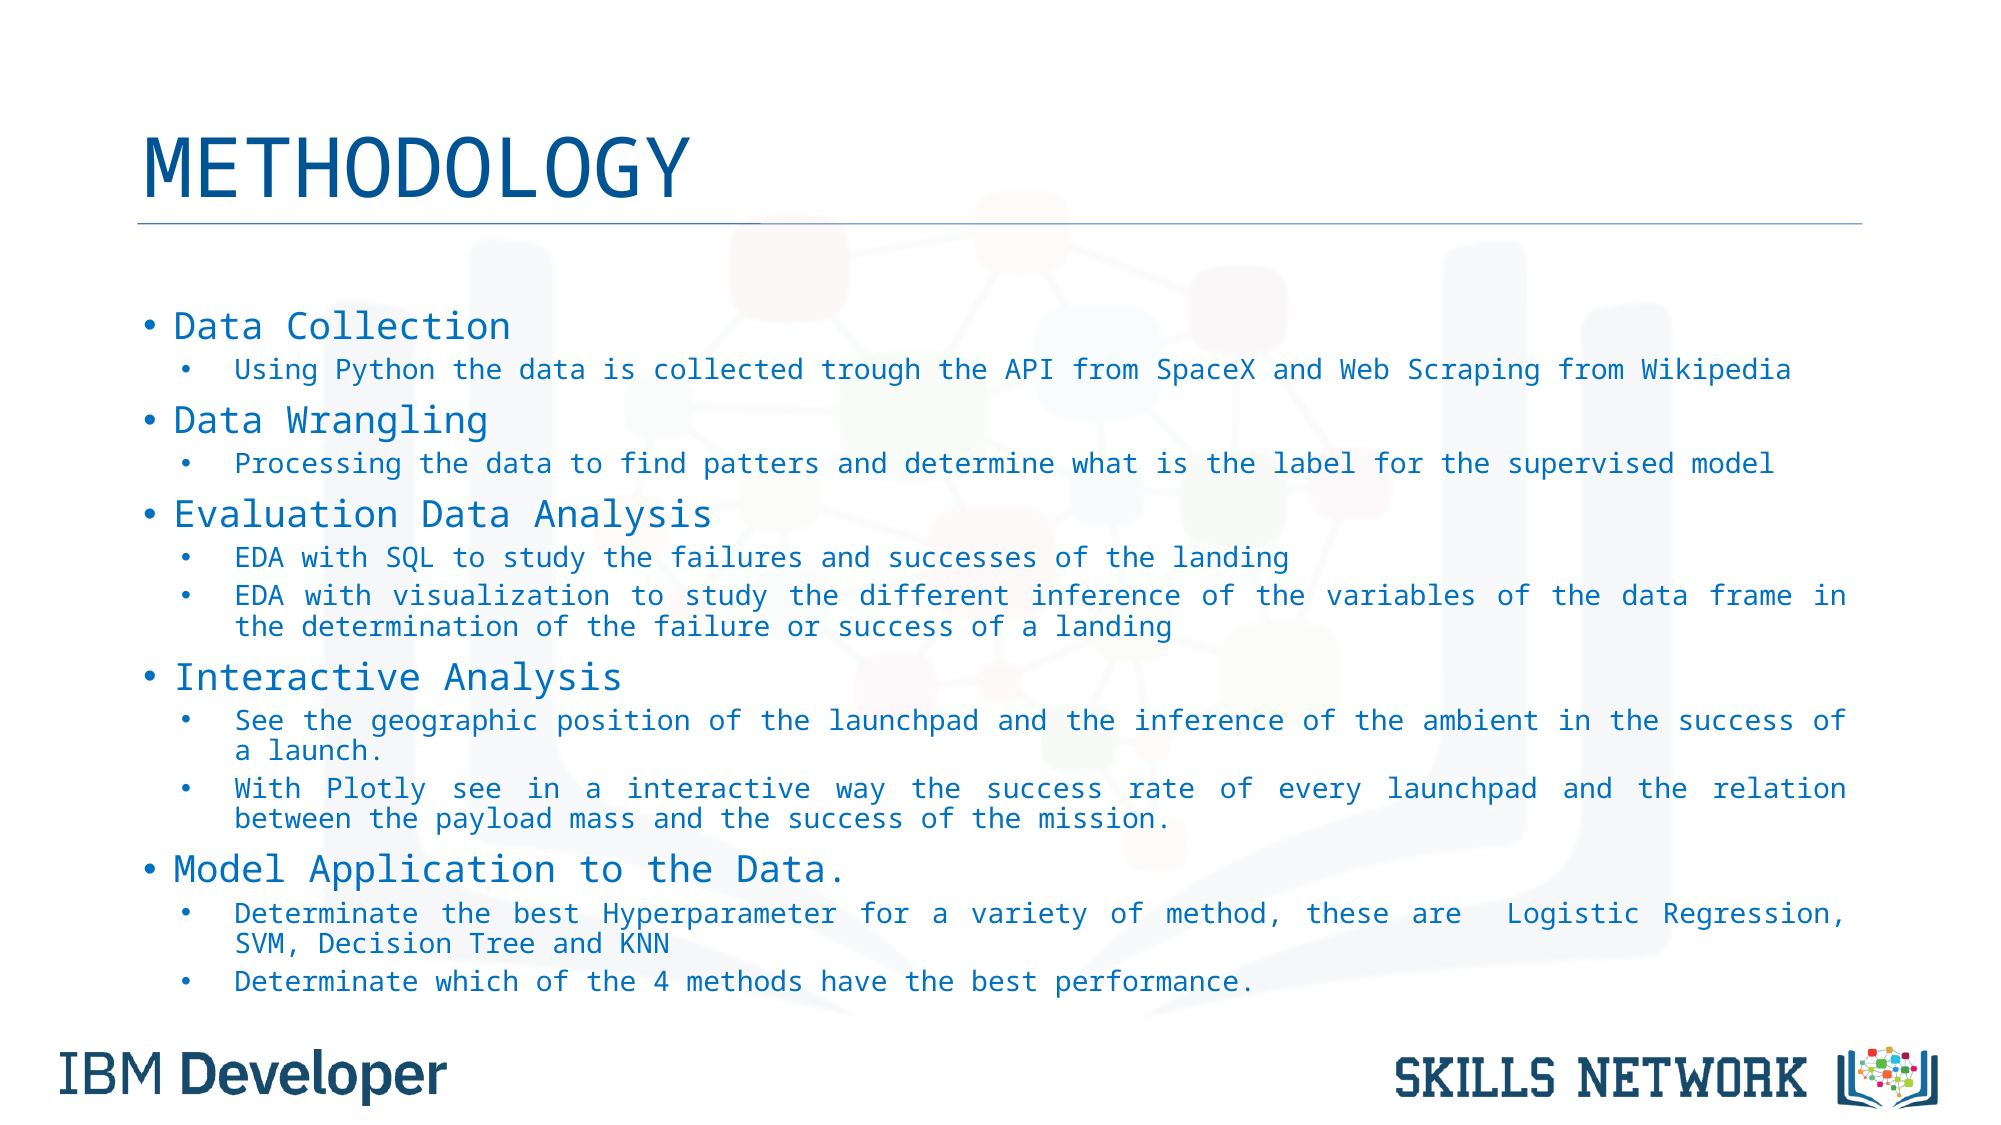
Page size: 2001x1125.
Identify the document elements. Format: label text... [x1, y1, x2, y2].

title METHODOLOGY [128, 61, 1315, 280]
picture [55, 1045, 459, 1108]
list Data Collection Using Python the data is collected trough the API from SpaceX and Web Scraping from Wikipedia Data Wrangling Processing the data to find patters and determine what is the label for the supervised model Evaluation Data Analysis EDA with SQL to study the failures and successes of the landing EDA with visualization to study the different inference of the variables of the data frame in the determination of the failure or success of a landing Interactive Analysis See the geographic position of the launchpad and the inference of the ambient in the success of a launch. With Plotly see in a interactive way the success rate of every launchpad and the relation between the payload mass and the success of the mission. Model Application to the Data. Determinate the best Hyperparameter for a variety of method, these are Logistic Regression, SVM, Decision Tree and KNN Determinate which of the 4 methods have the best performance. [128, 299, 1863, 1014]
picture [1390, 1045, 1945, 1111]
